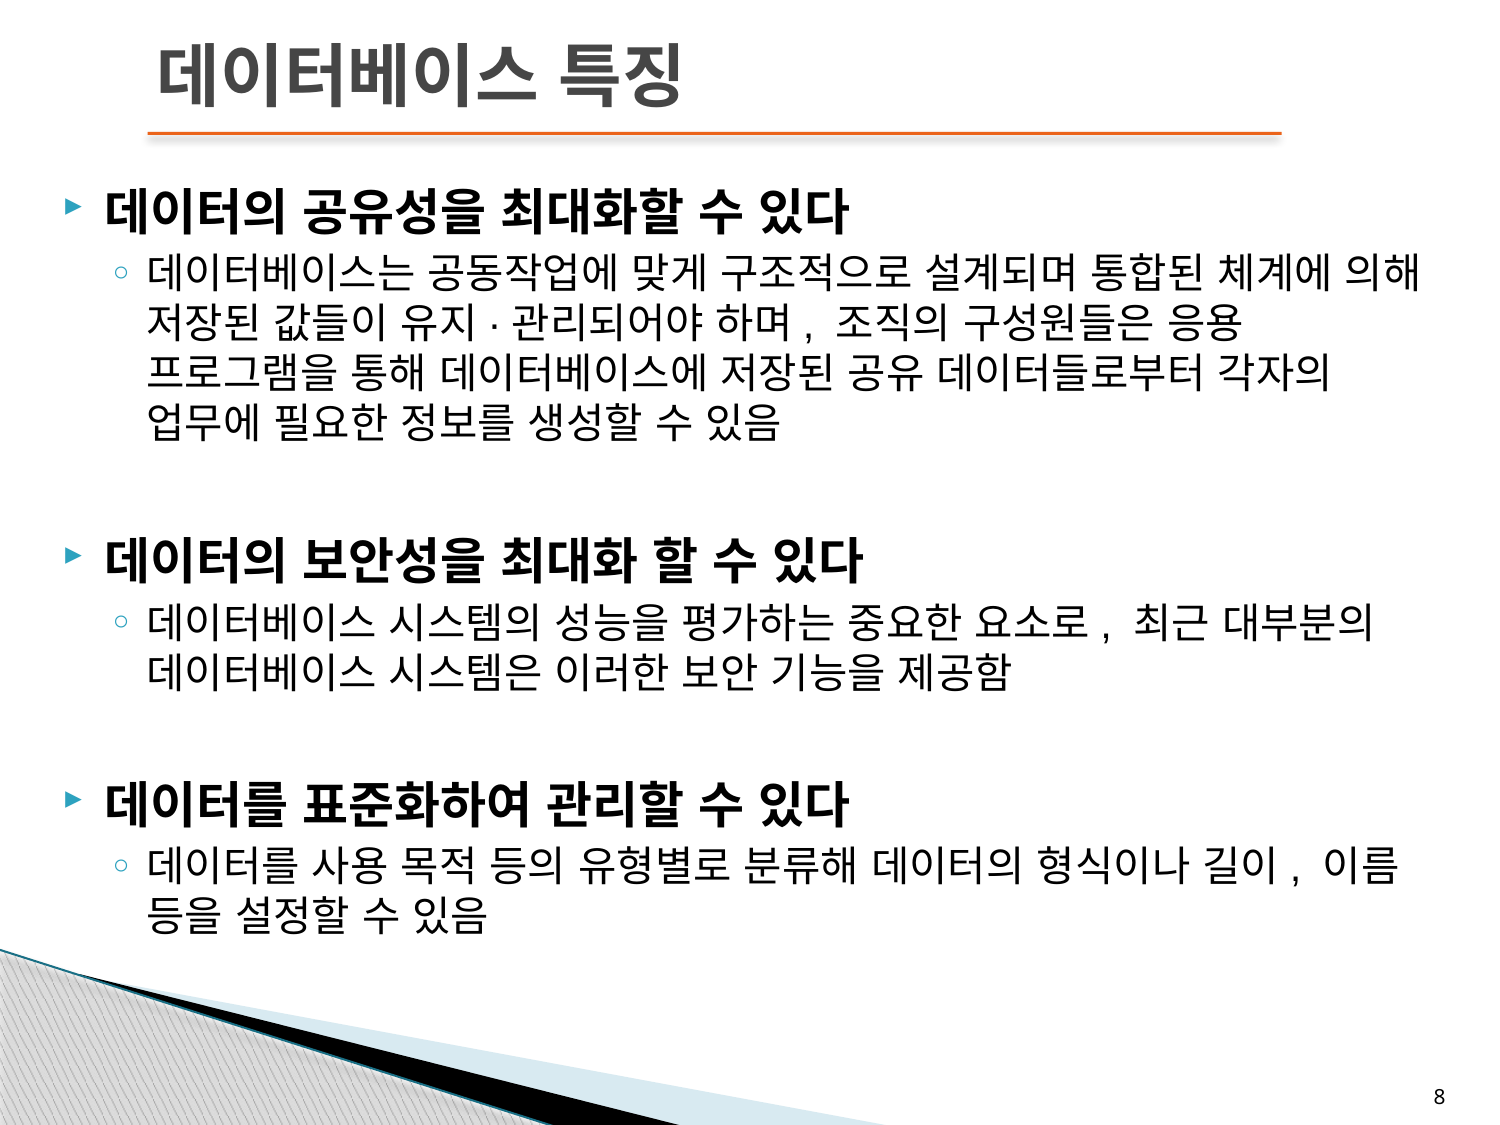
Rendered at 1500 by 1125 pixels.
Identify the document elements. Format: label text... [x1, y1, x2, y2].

list 데이터의 공유성을 최대화할 수 있다 데이터베이스는 공동작업에 맞게 구조적으로 설계되며 통합된 체계에 의해 저장된 값들이 유지·관리되어야 하며, 조직의 구성원들은 응용 프로그램을 통해 데이터베이스에 저장된 공유 데이터들로부터 각자의 업무에 필요한 정보를 생성할 수 있음 데이터의 보안성을 최대화 할 수 있다 데이터베이스 시스템의 성능을 평가하는 중요한 요소로, 최근 대부분의 데이터베이스 시스템은 이러한 보안 기능을 제공함 데이터를 표준화하여 관리할 수 있다 데이터를 사용 목적 등의 유형별로 분류해 데이터의 형식이나 길이, 이름 등을 설정할 수 있음 [29, 172, 1459, 1073]
title 데이터베이스 특징 [142, 25, 1459, 123]
